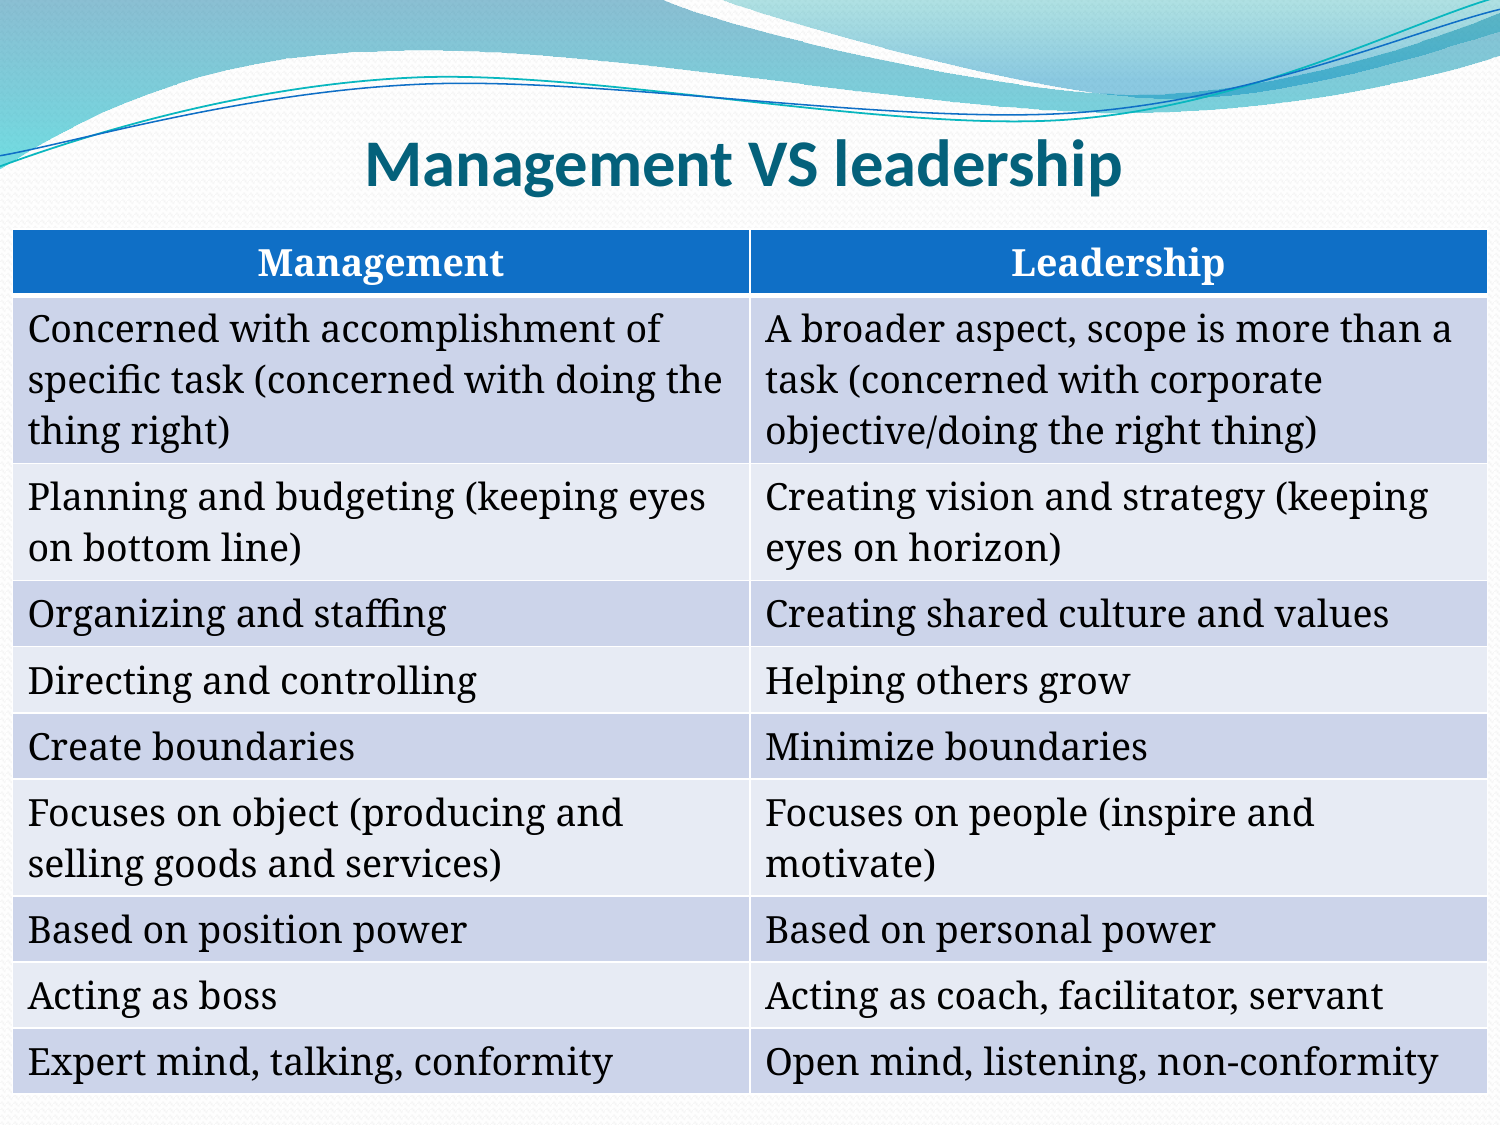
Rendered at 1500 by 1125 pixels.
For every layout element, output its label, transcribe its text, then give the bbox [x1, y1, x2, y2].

table_cell Expert mind, talking, conformity [13, 1029, 749, 1093]
table_cell Directing and controlling [13, 647, 749, 712]
table_cell Organizing and staffing [13, 581, 749, 646]
table_cell Acting as boss [13, 963, 749, 1027]
table_cell Helping others grow [751, 647, 1487, 712]
table_header Management [13, 230, 749, 293]
table_cell Create boundaries [13, 714, 749, 778]
table_cell Focuses on people (inspire and motivate) [751, 780, 1487, 895]
table_cell Concerned with accomplishment of specific task (concerned with doing the thing right) [13, 298, 749, 463]
title Management VS leadership [99, 112, 1388, 200]
table_cell Planning and budgeting (keeping eyes on bottom line) [13, 464, 749, 580]
table_cell Minimize boundaries [751, 714, 1487, 778]
table_cell Open mind, listening, non-conformity [751, 1029, 1487, 1093]
slide_number 7 [1299, 1095, 1425, 1103]
table_header Leadership [751, 230, 1487, 293]
table_cell Focuses on object (producing and selling goods and services) [13, 780, 749, 895]
table_cell A broader aspect, scope is more than a task (concerned with corporate objective/doing the right thing) [751, 298, 1487, 463]
table_cell Based on personal power [751, 897, 1487, 961]
table_cell Acting as coach, facilitator, servant [751, 963, 1487, 1027]
table_cell Creating shared culture and values [751, 581, 1487, 646]
table_cell Based on position power [13, 897, 749, 961]
table_cell Creating vision and strategy (keeping eyes on horizon) [751, 464, 1487, 580]
